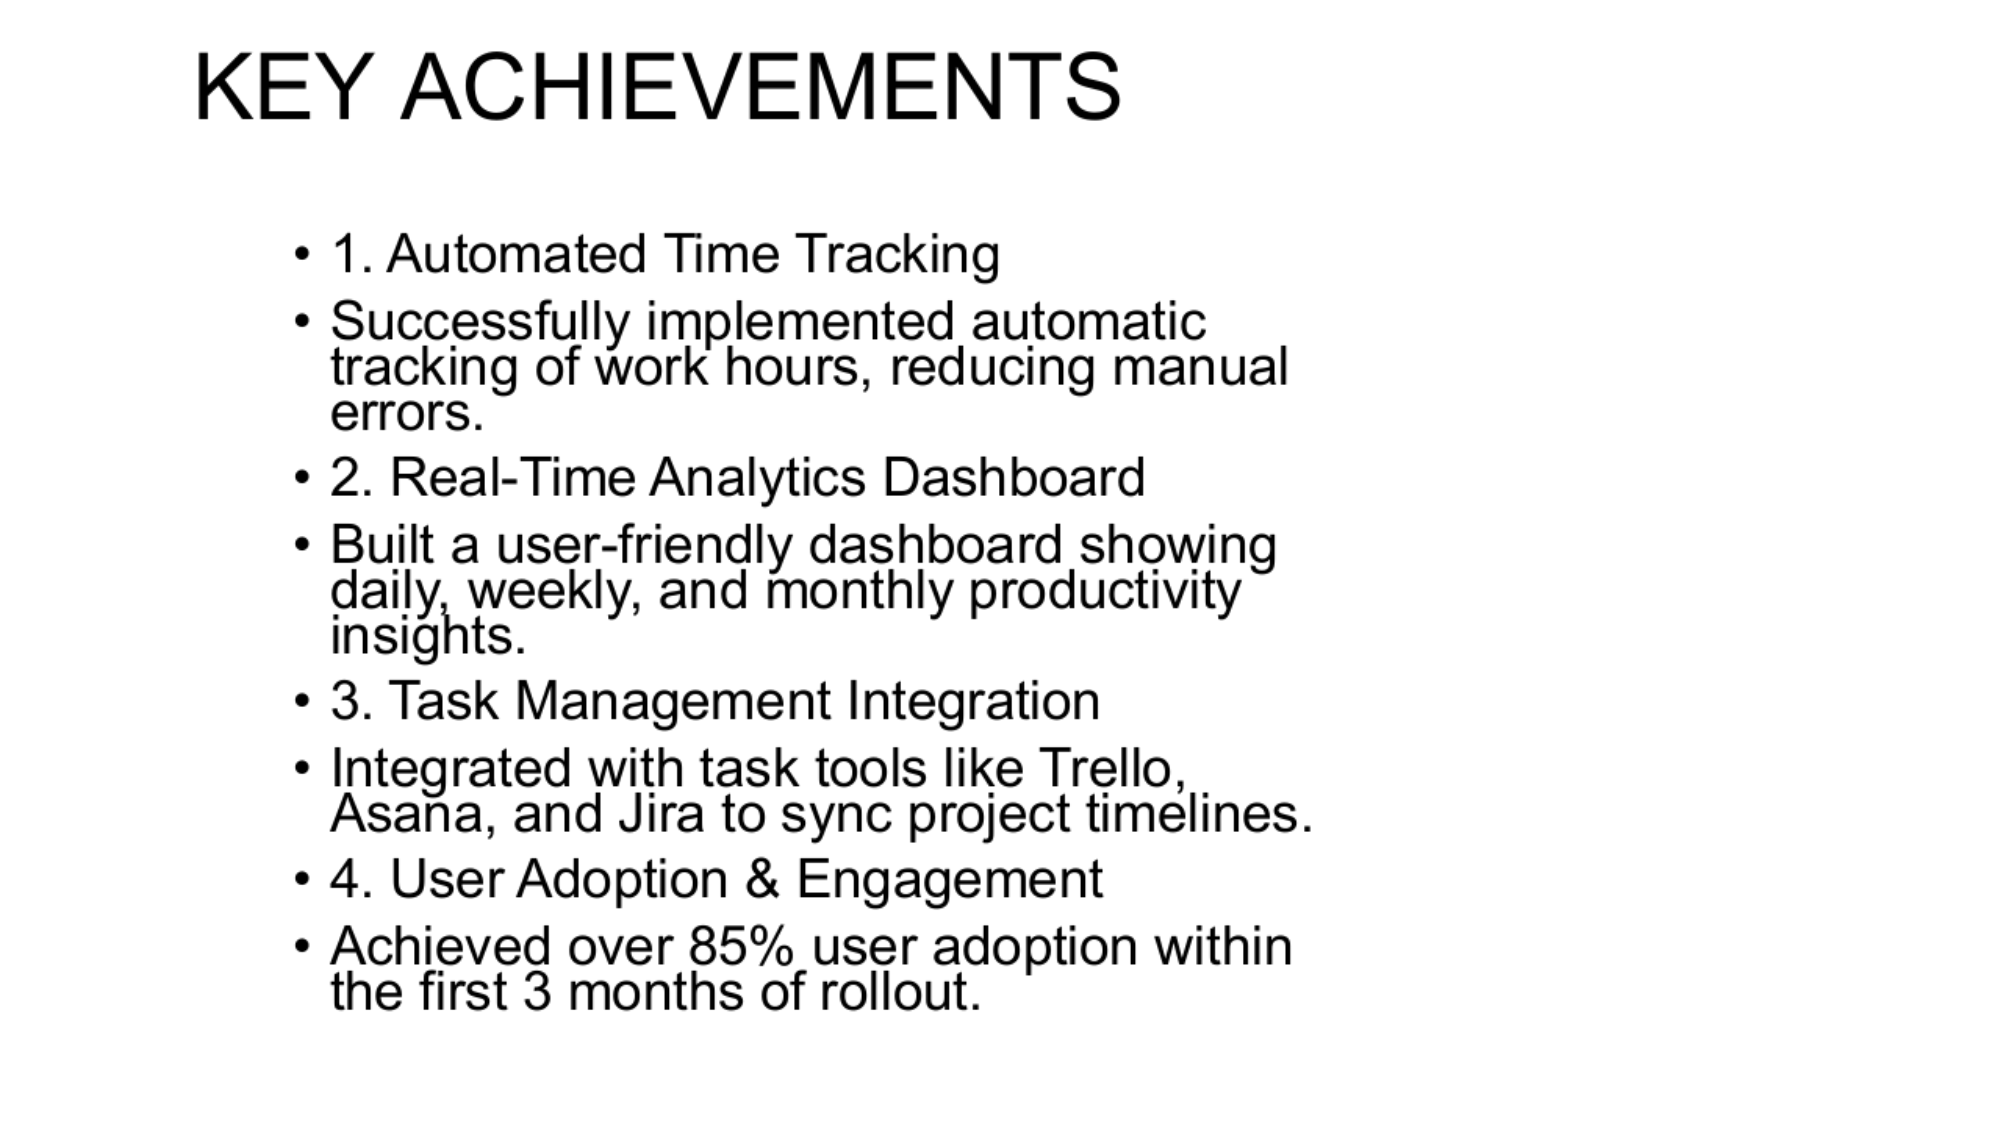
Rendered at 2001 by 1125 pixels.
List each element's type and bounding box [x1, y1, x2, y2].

picture [177, 14, 1479, 176]
picture [277, 224, 1328, 1021]
